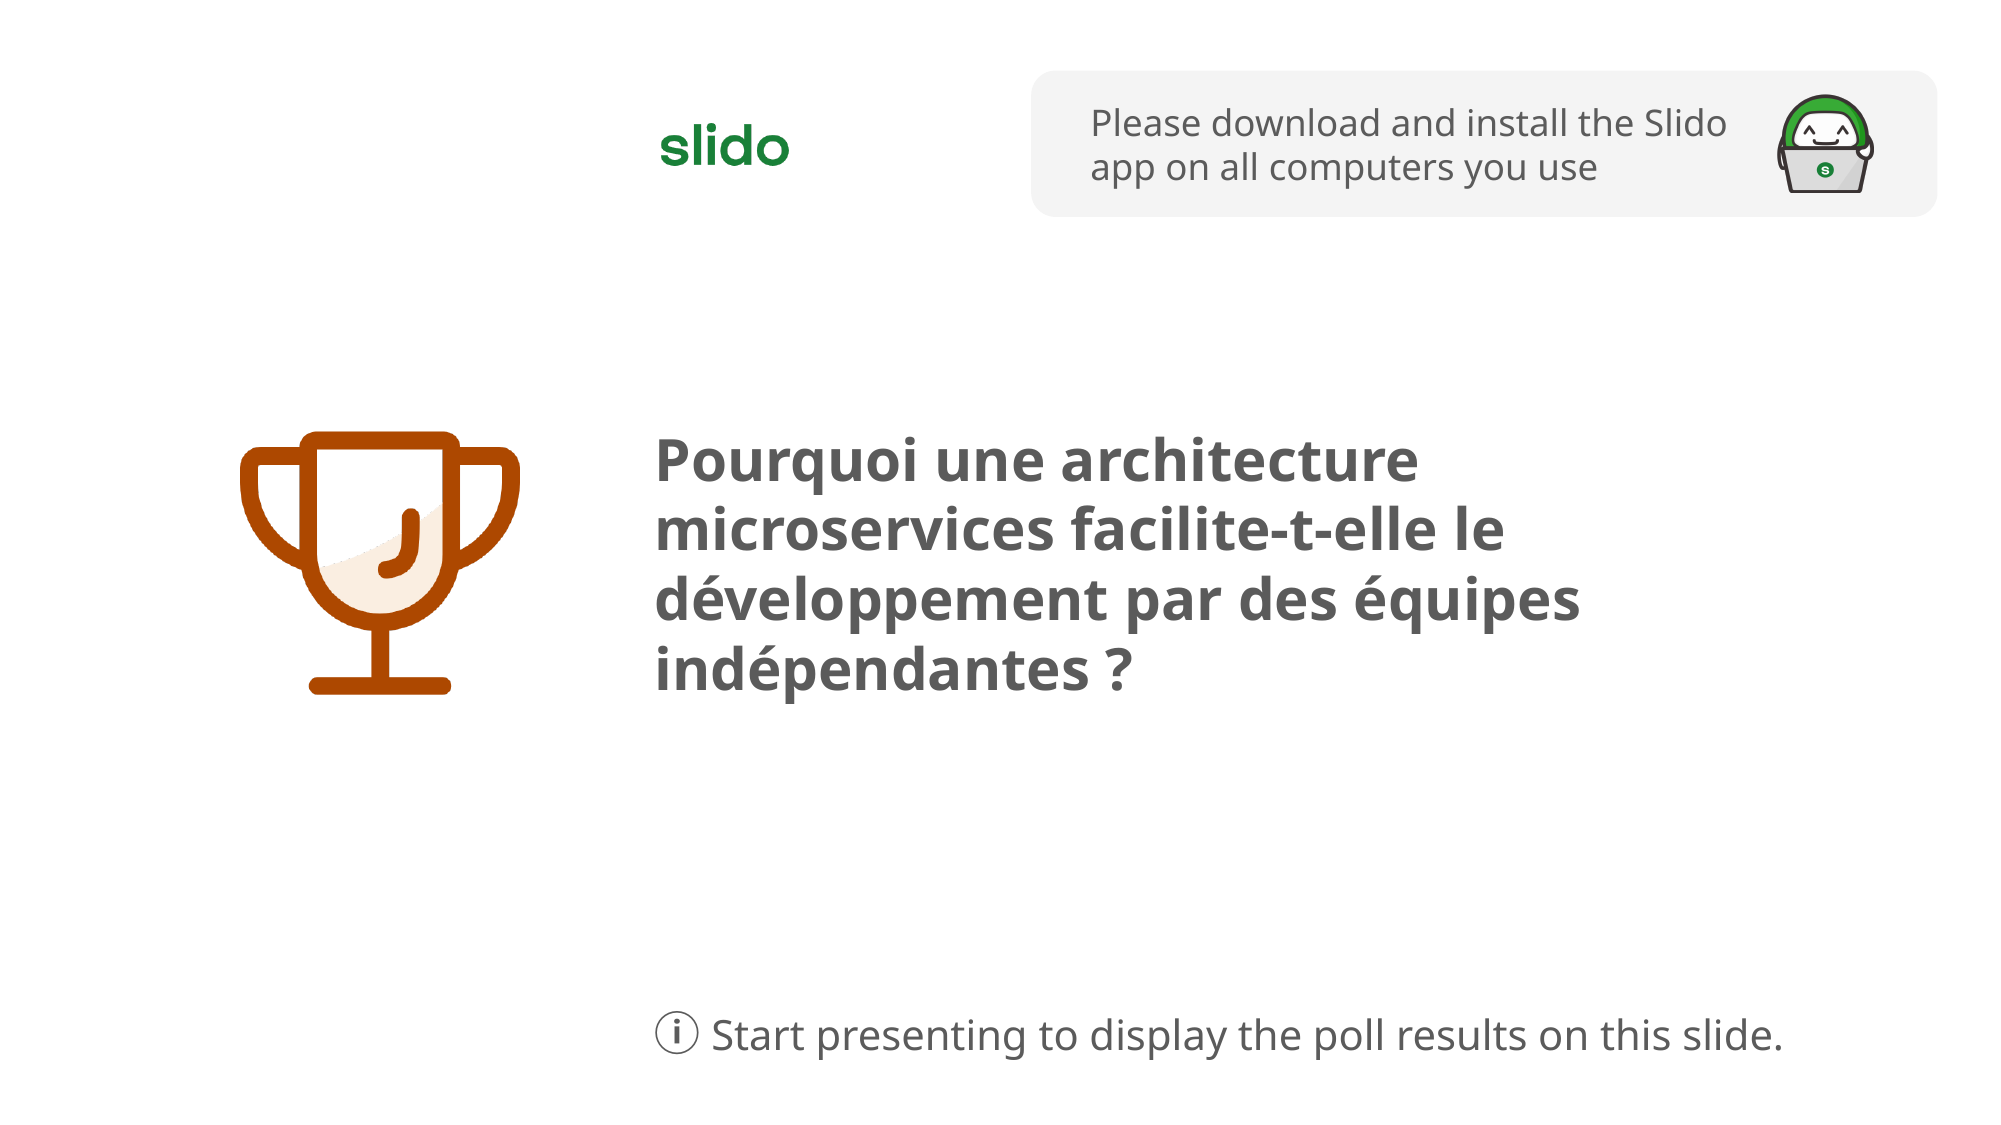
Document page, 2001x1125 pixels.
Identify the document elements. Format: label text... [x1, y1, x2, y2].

picture [639, 100, 811, 187]
text_box ⓘ Start presenting to display the poll results on this slide. [638, 988, 1841, 1076]
picture [1775, 94, 1875, 194]
text_box Pourquoi une architecture microservices facilite-t-elle le développement par des équipes indépendantes ? [638, 420, 1841, 705]
picture [189, 371, 571, 754]
text_box Please download and install the Slido app on all computers you use [1029, 69, 1940, 219]
